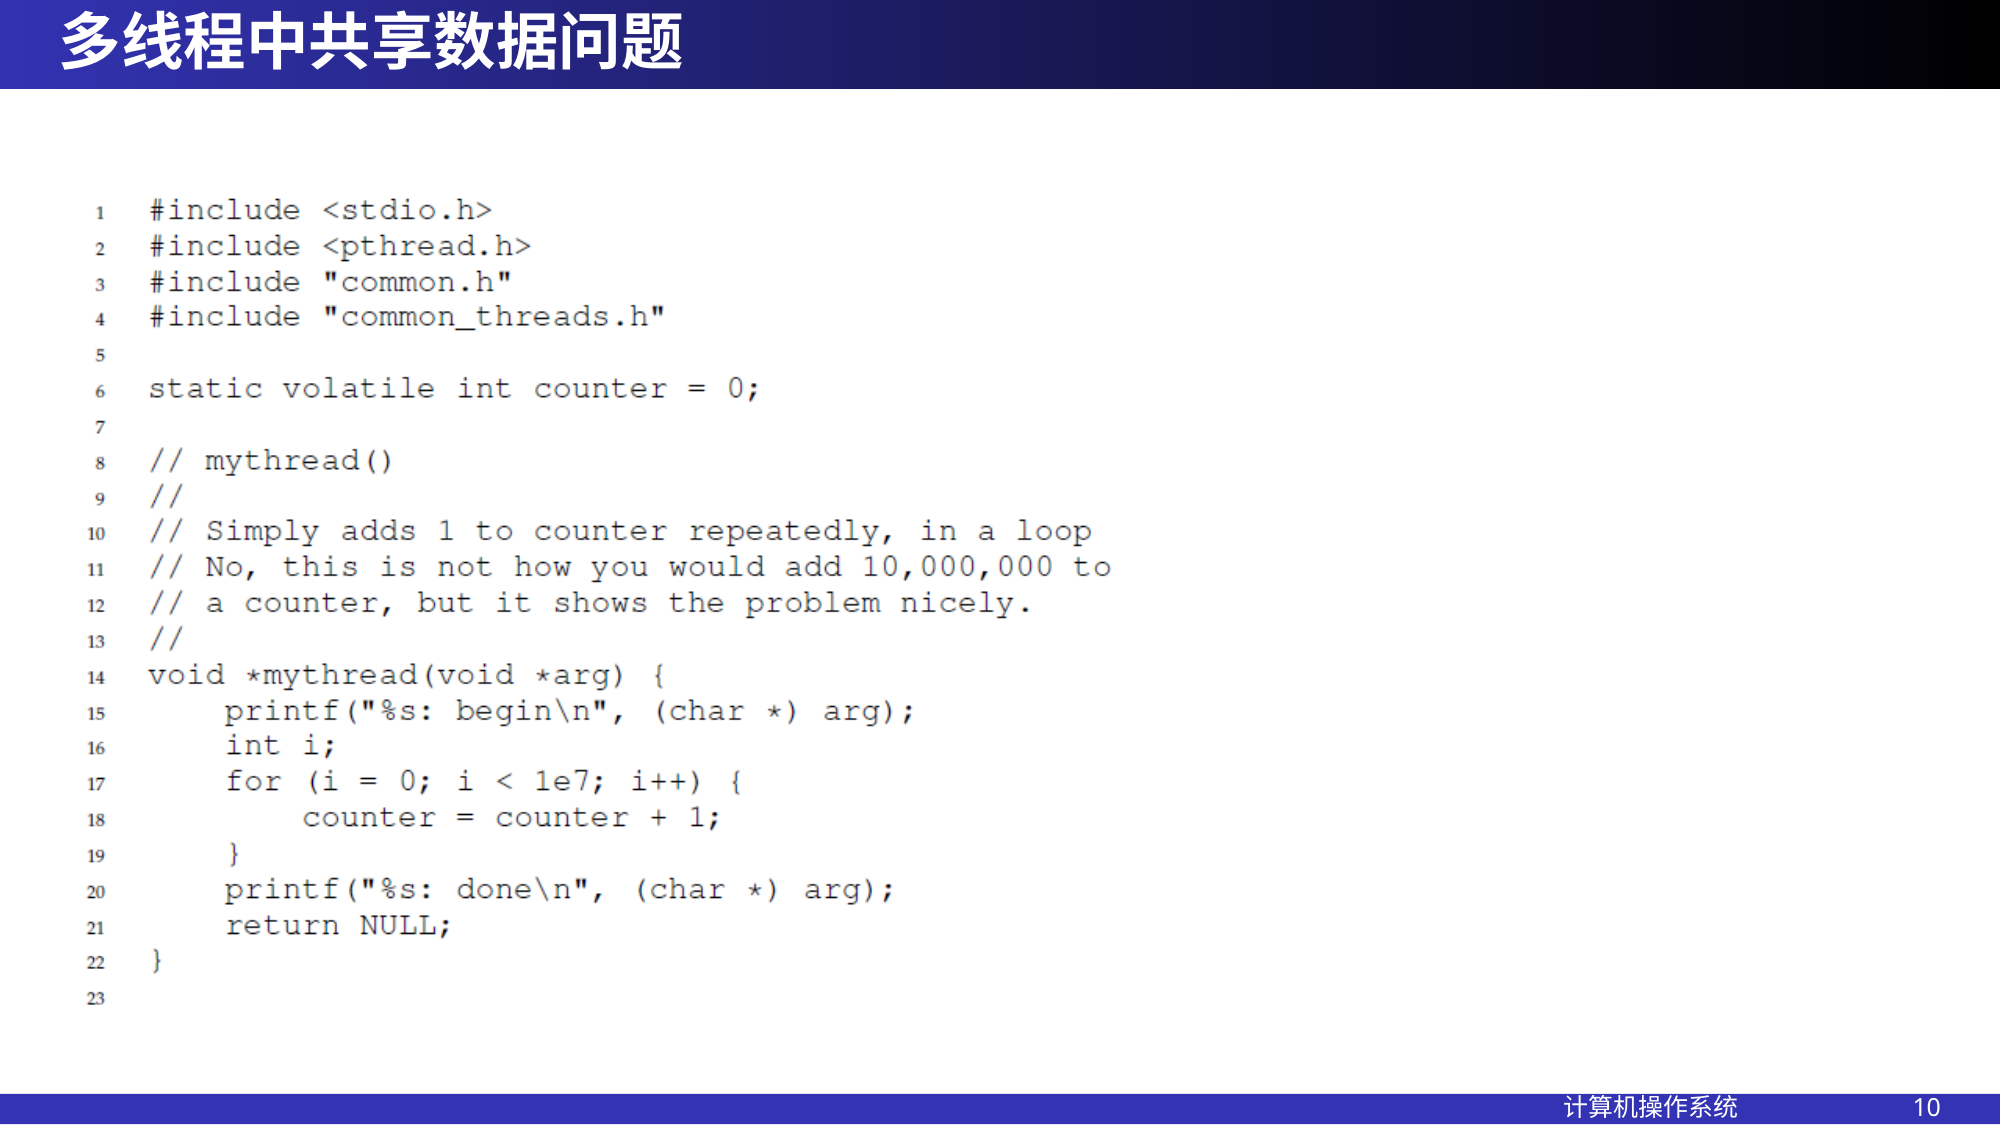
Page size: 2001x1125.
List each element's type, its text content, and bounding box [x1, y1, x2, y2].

picture [57, 163, 1141, 1019]
slide_number 计算机操作系统 10 [0, 1093, 2000, 1125]
title 多线程中共享数据问题 [0, 0, 2000, 89]
